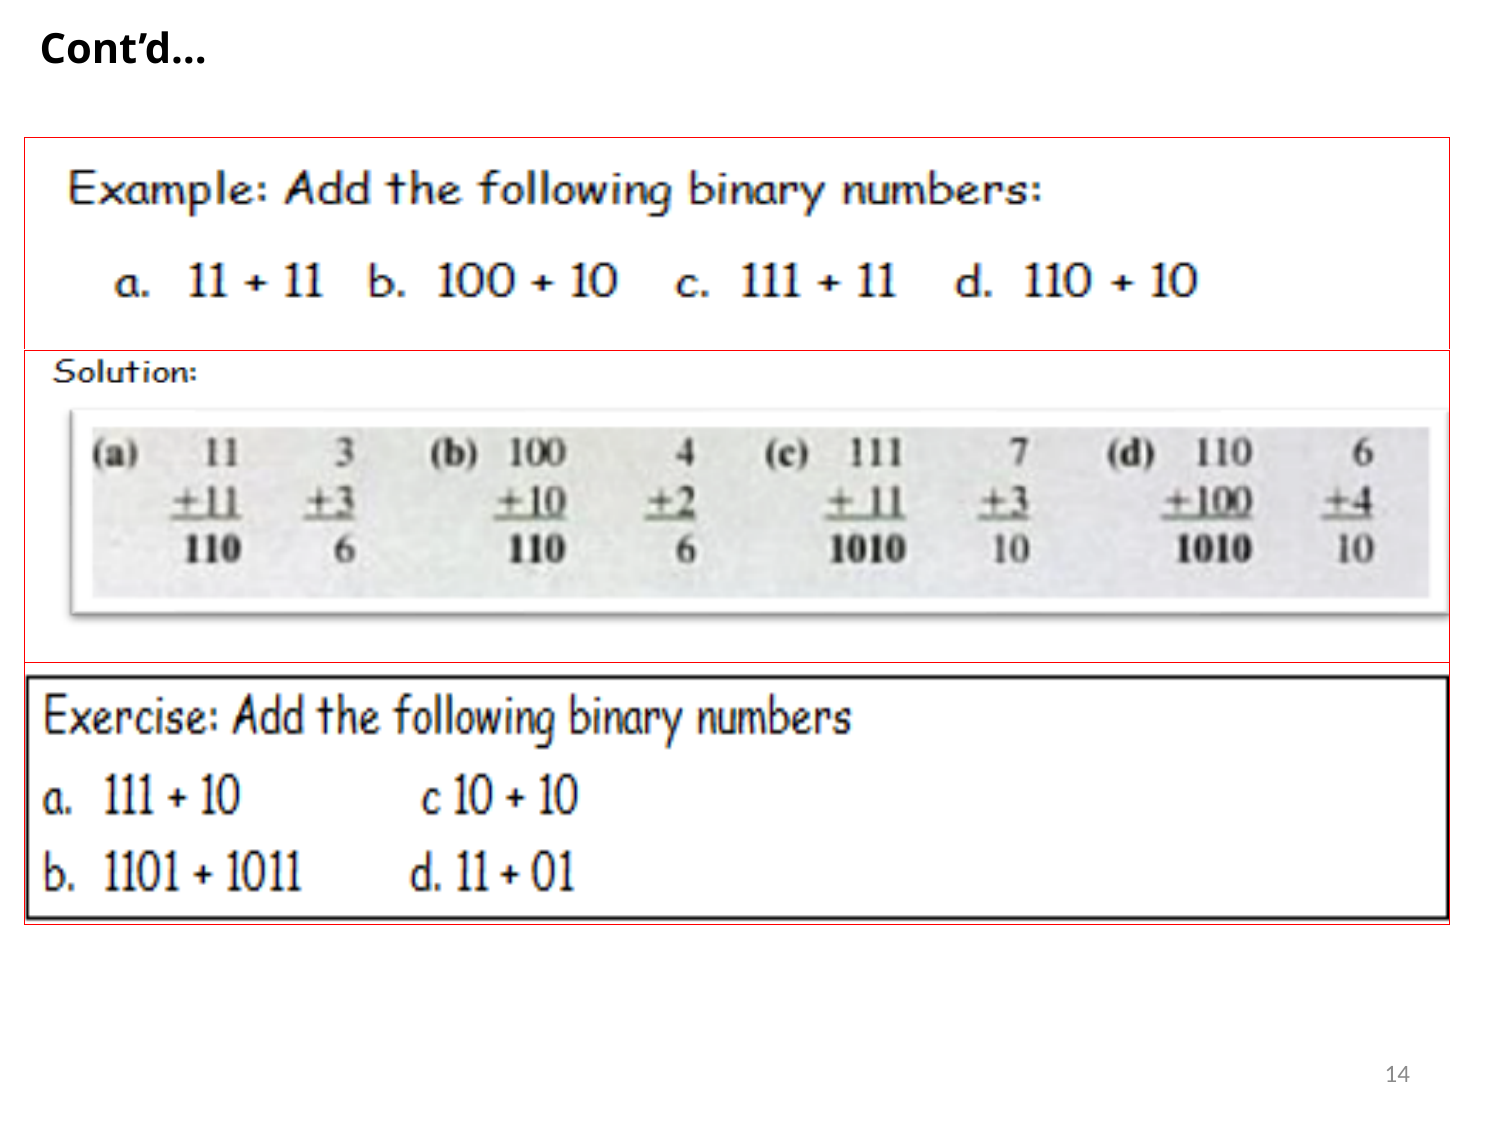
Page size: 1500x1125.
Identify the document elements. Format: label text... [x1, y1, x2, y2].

text_box Cont’d… [24, 14, 338, 80]
picture [24, 137, 1451, 926]
slide_number 14 [1074, 1042, 1425, 1103]
